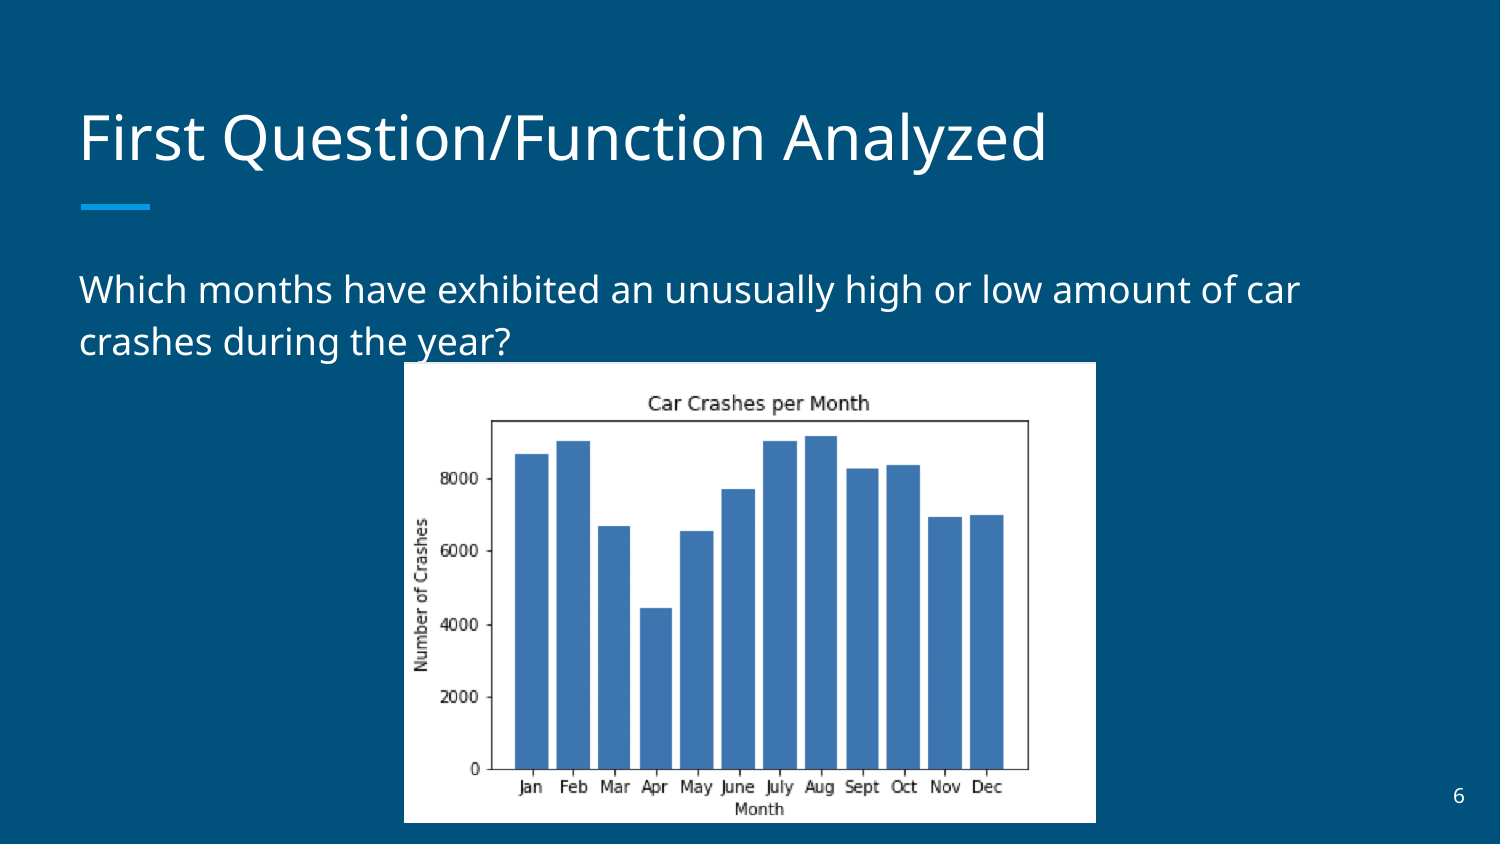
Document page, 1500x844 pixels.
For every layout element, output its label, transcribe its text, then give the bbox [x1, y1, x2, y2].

picture [405, 362, 1095, 822]
slide_number ‹#› [1389, 764, 1480, 830]
list Which months have exhibited an unusually high or low amount of car crashes during the year? [63, 244, 1437, 750]
title First Question/Function Analyzed [63, 75, 1437, 188]
